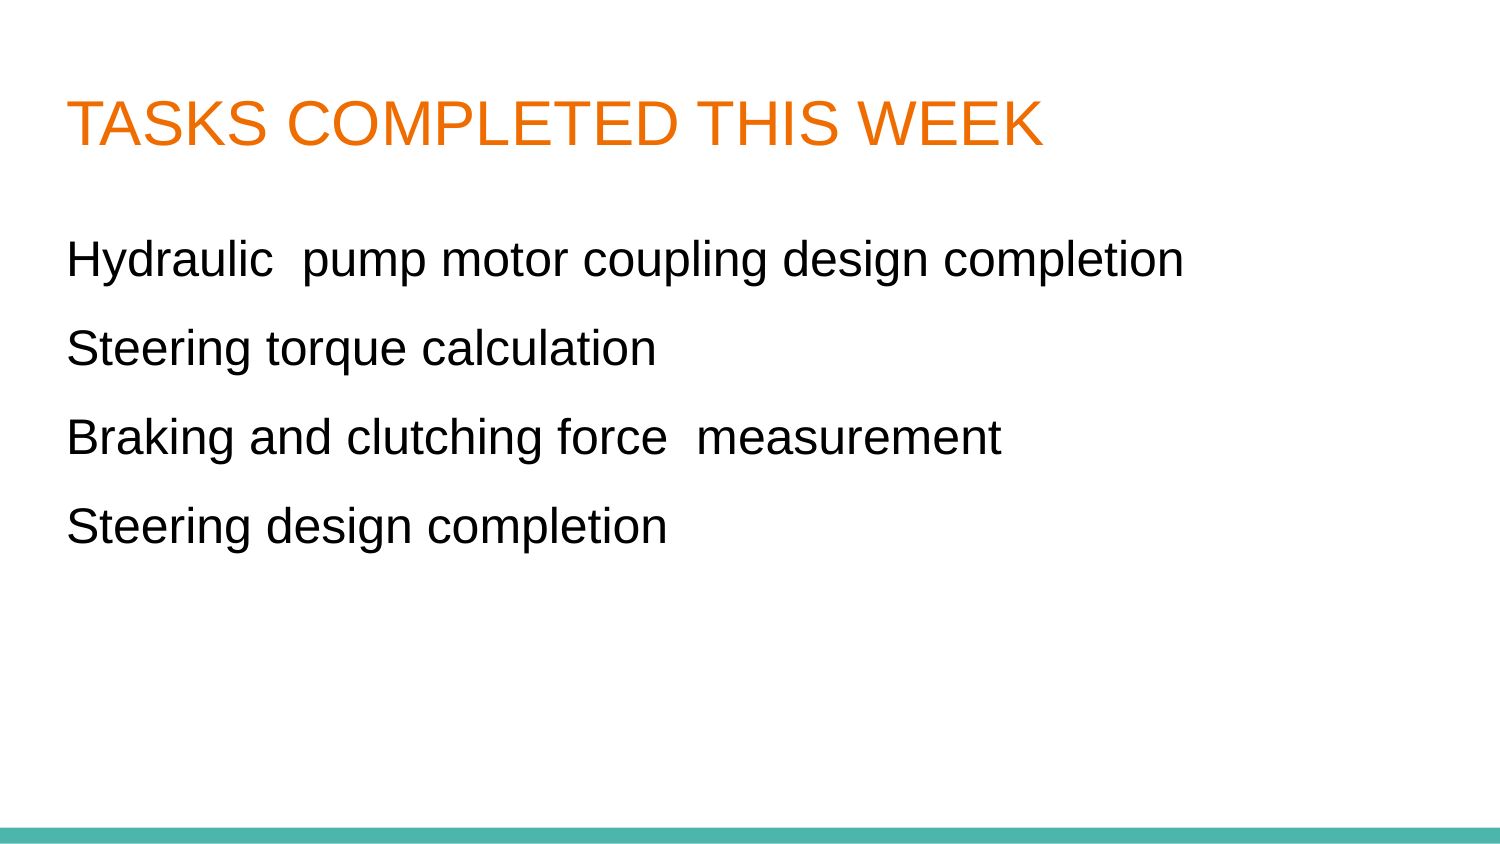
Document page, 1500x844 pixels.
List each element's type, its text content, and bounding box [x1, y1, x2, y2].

title TASKS COMPLETED THIS WEEK [51, 72, 1449, 189]
list Hydraulic pump motor coupling design completion Steering torque calculation Braking and clutching force measurement Steering design completion [51, 207, 1449, 750]
